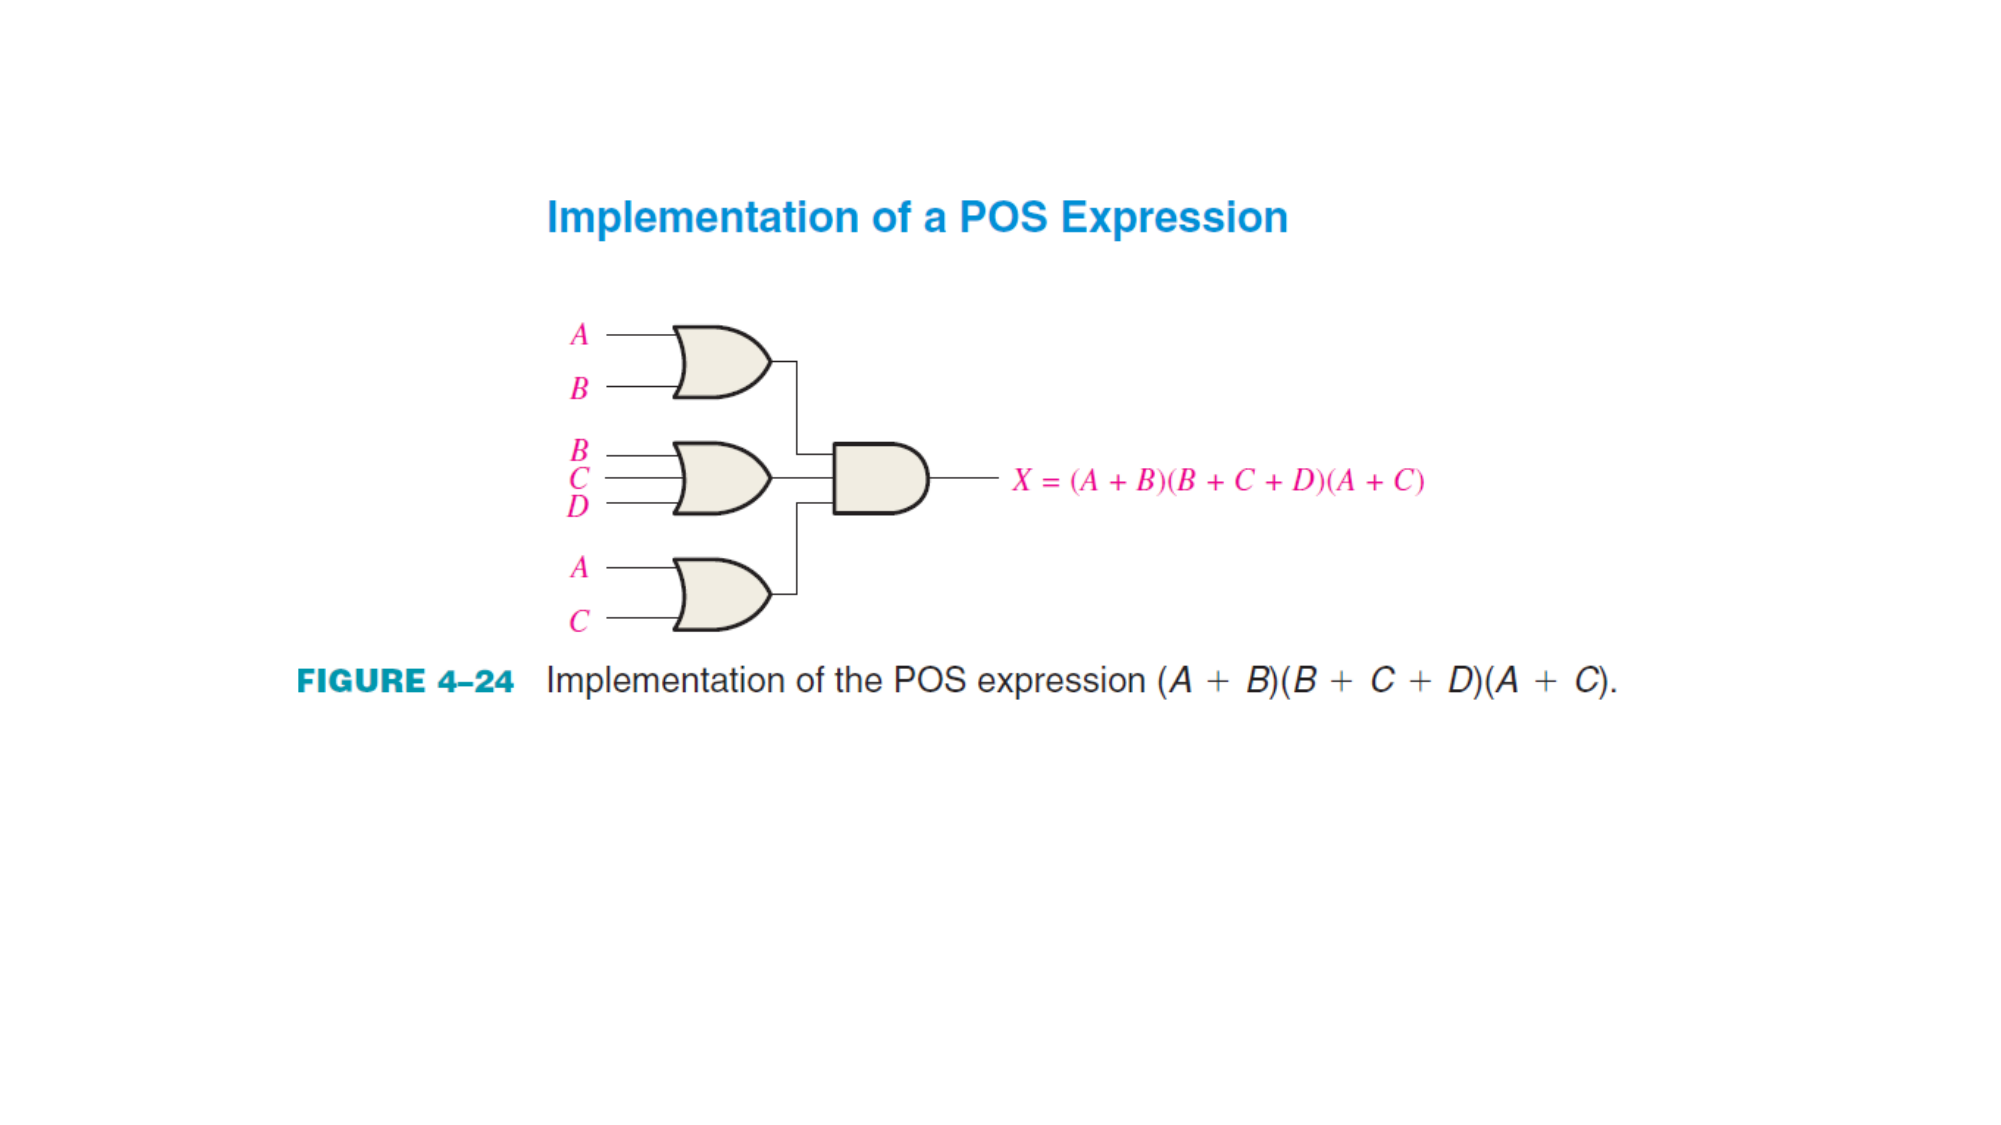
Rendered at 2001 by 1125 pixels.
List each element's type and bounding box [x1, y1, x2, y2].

picture [534, 187, 1308, 245]
picture [298, 305, 1663, 718]
